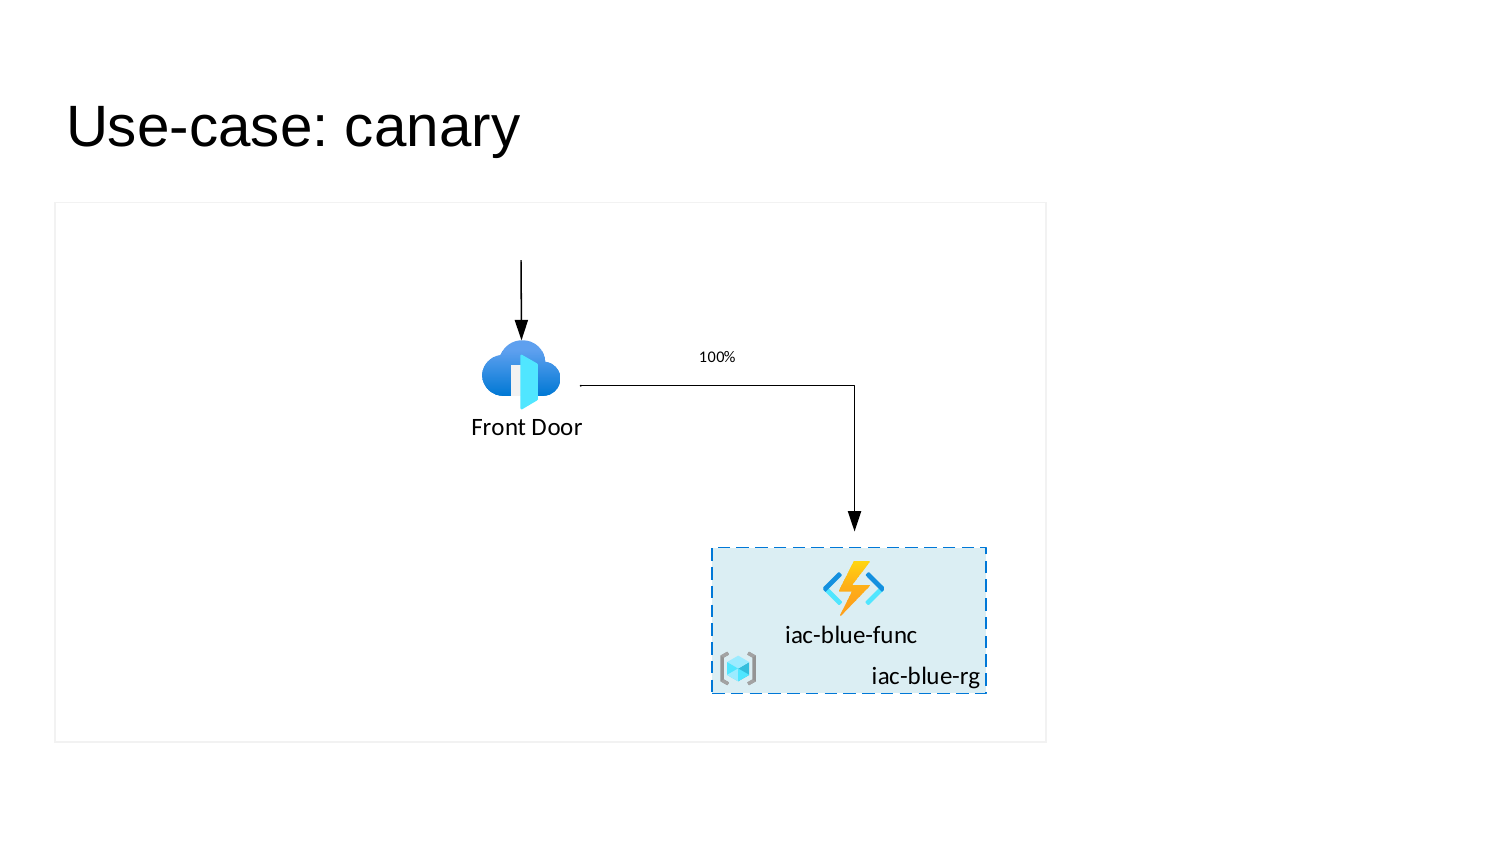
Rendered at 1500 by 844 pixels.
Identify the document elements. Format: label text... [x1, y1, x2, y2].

title Use-case: canary [51, 72, 1449, 167]
picture [50, 198, 1049, 744]
